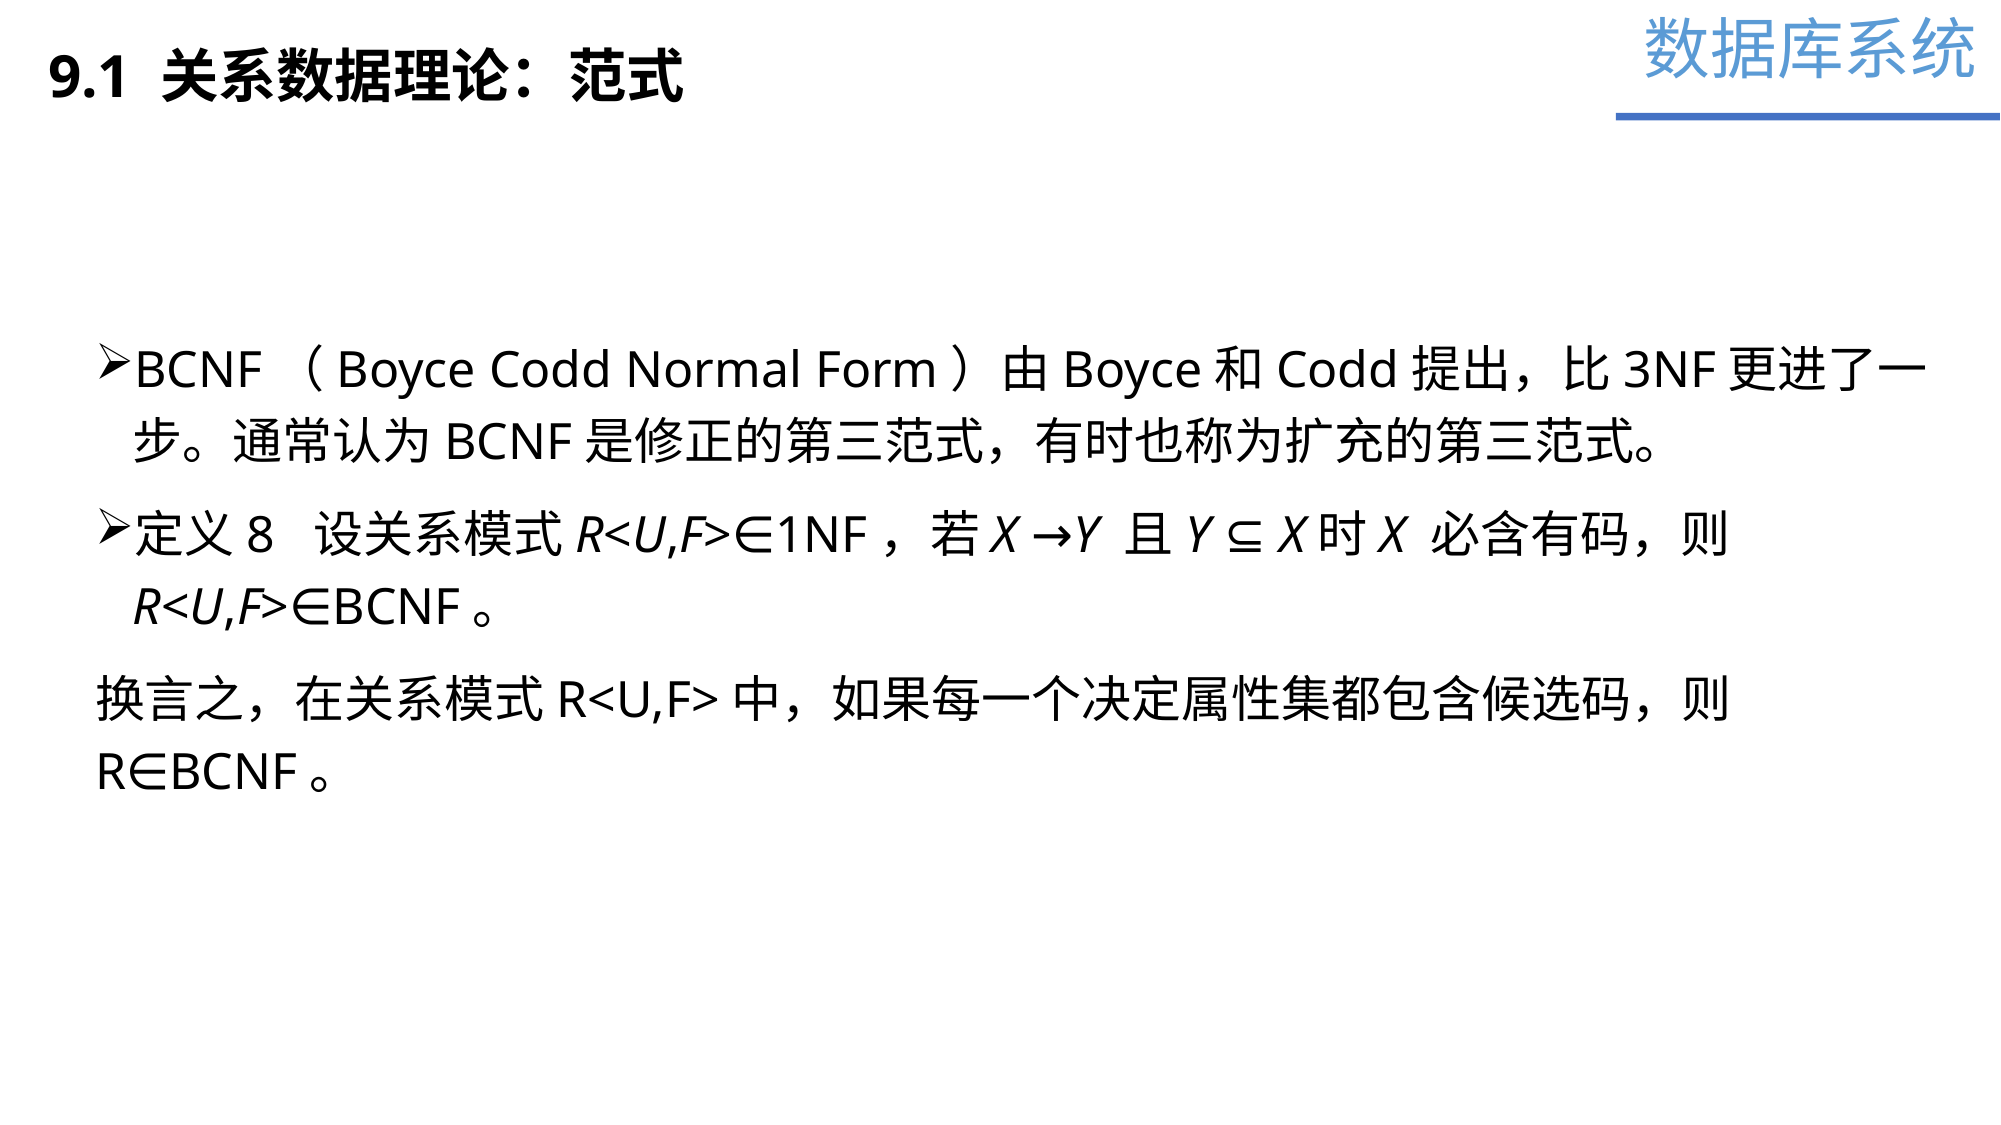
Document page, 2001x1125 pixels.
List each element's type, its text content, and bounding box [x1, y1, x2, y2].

text_box 9.1 关系数据理论：范式 [33, 0, 730, 117]
list BCNF（Boyce Codd Normal Form）由Boyce和Codd提出，比3NF更进了一步。通常认为BCNF是修正的第三范式，有时也称为扩充的第三范式。 定义8 设关系模式R<U,F>∈1NF，若X →Y 且Y ⊆ X时X 必含有码，则R<U,F>∈BCNF。 换言之，在关系模式R<U,F>中，如果每一个决定属性集都包含候选码，则R∈BCNF。 [79, 318, 1949, 838]
text_box 数据库系统 [1629, 0, 1993, 95]
text_box [1615, 112, 2000, 121]
